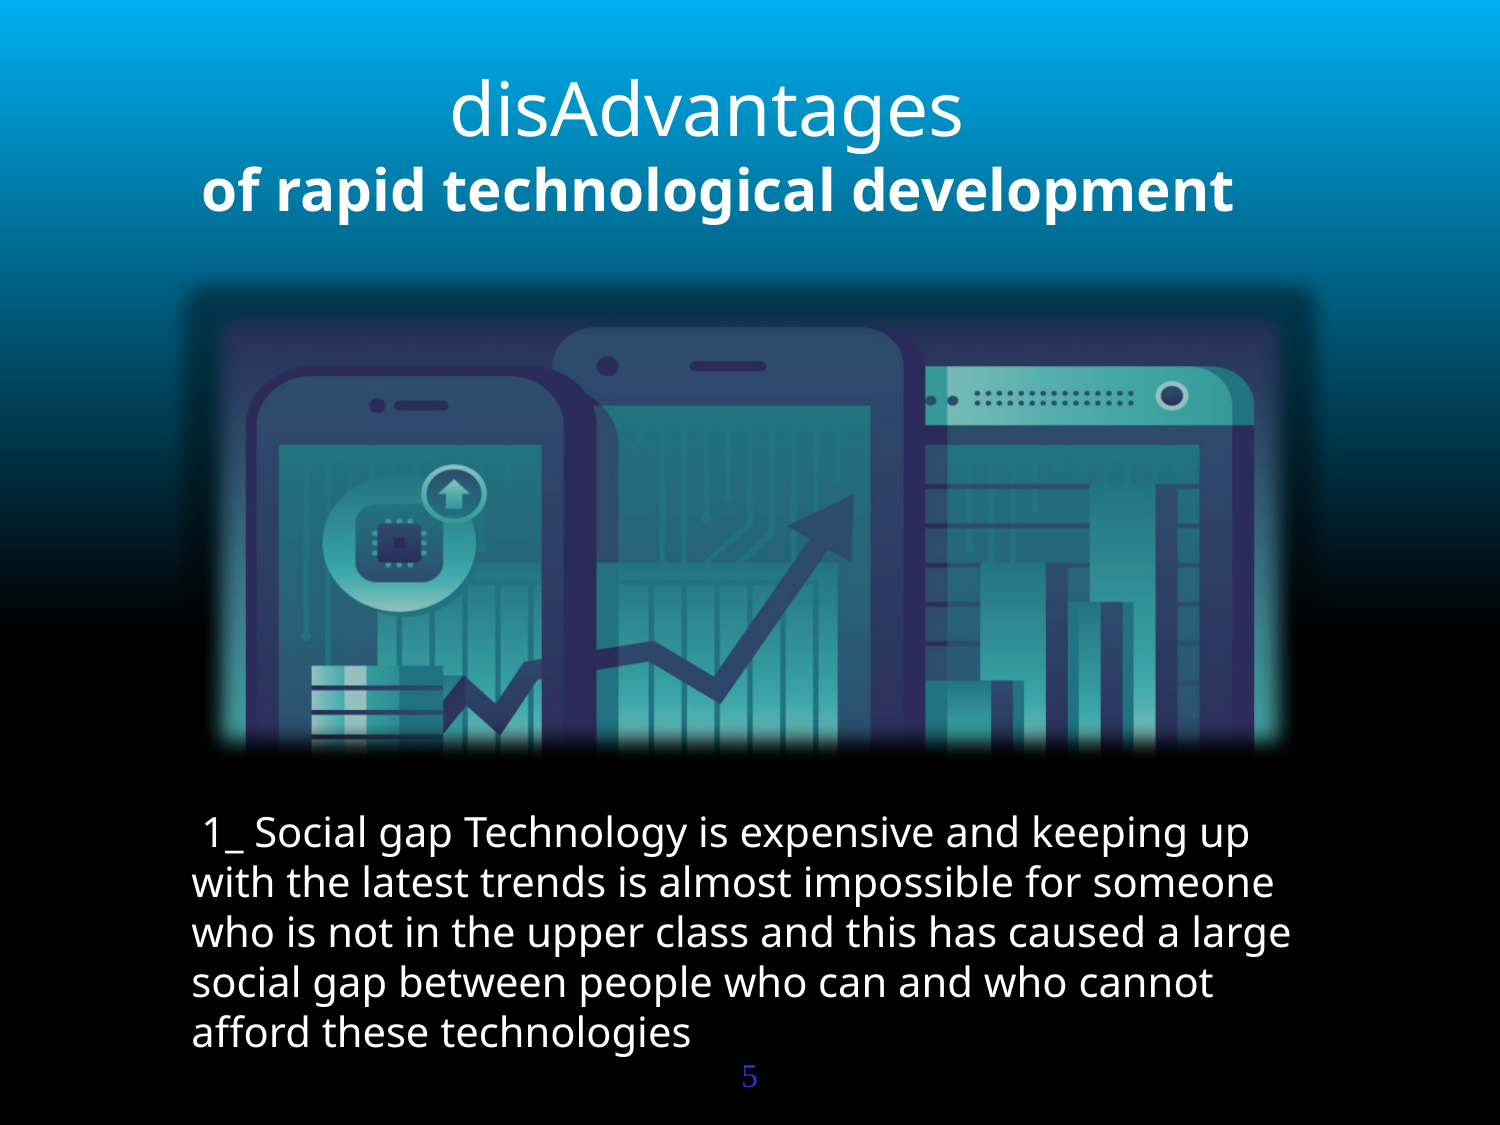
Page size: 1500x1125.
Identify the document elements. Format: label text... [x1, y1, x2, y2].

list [201, 302, 1298, 759]
text_box disAdvantages of rapid technological development [141, 46, 1359, 231]
text_box 1_ Social gap Technology is expensive and keeping up with the latest trends is almost impossible for someone who is not in the upper class and this has caused a large social gap between people who can and who cannot afford these technologies [176, 798, 1324, 1114]
